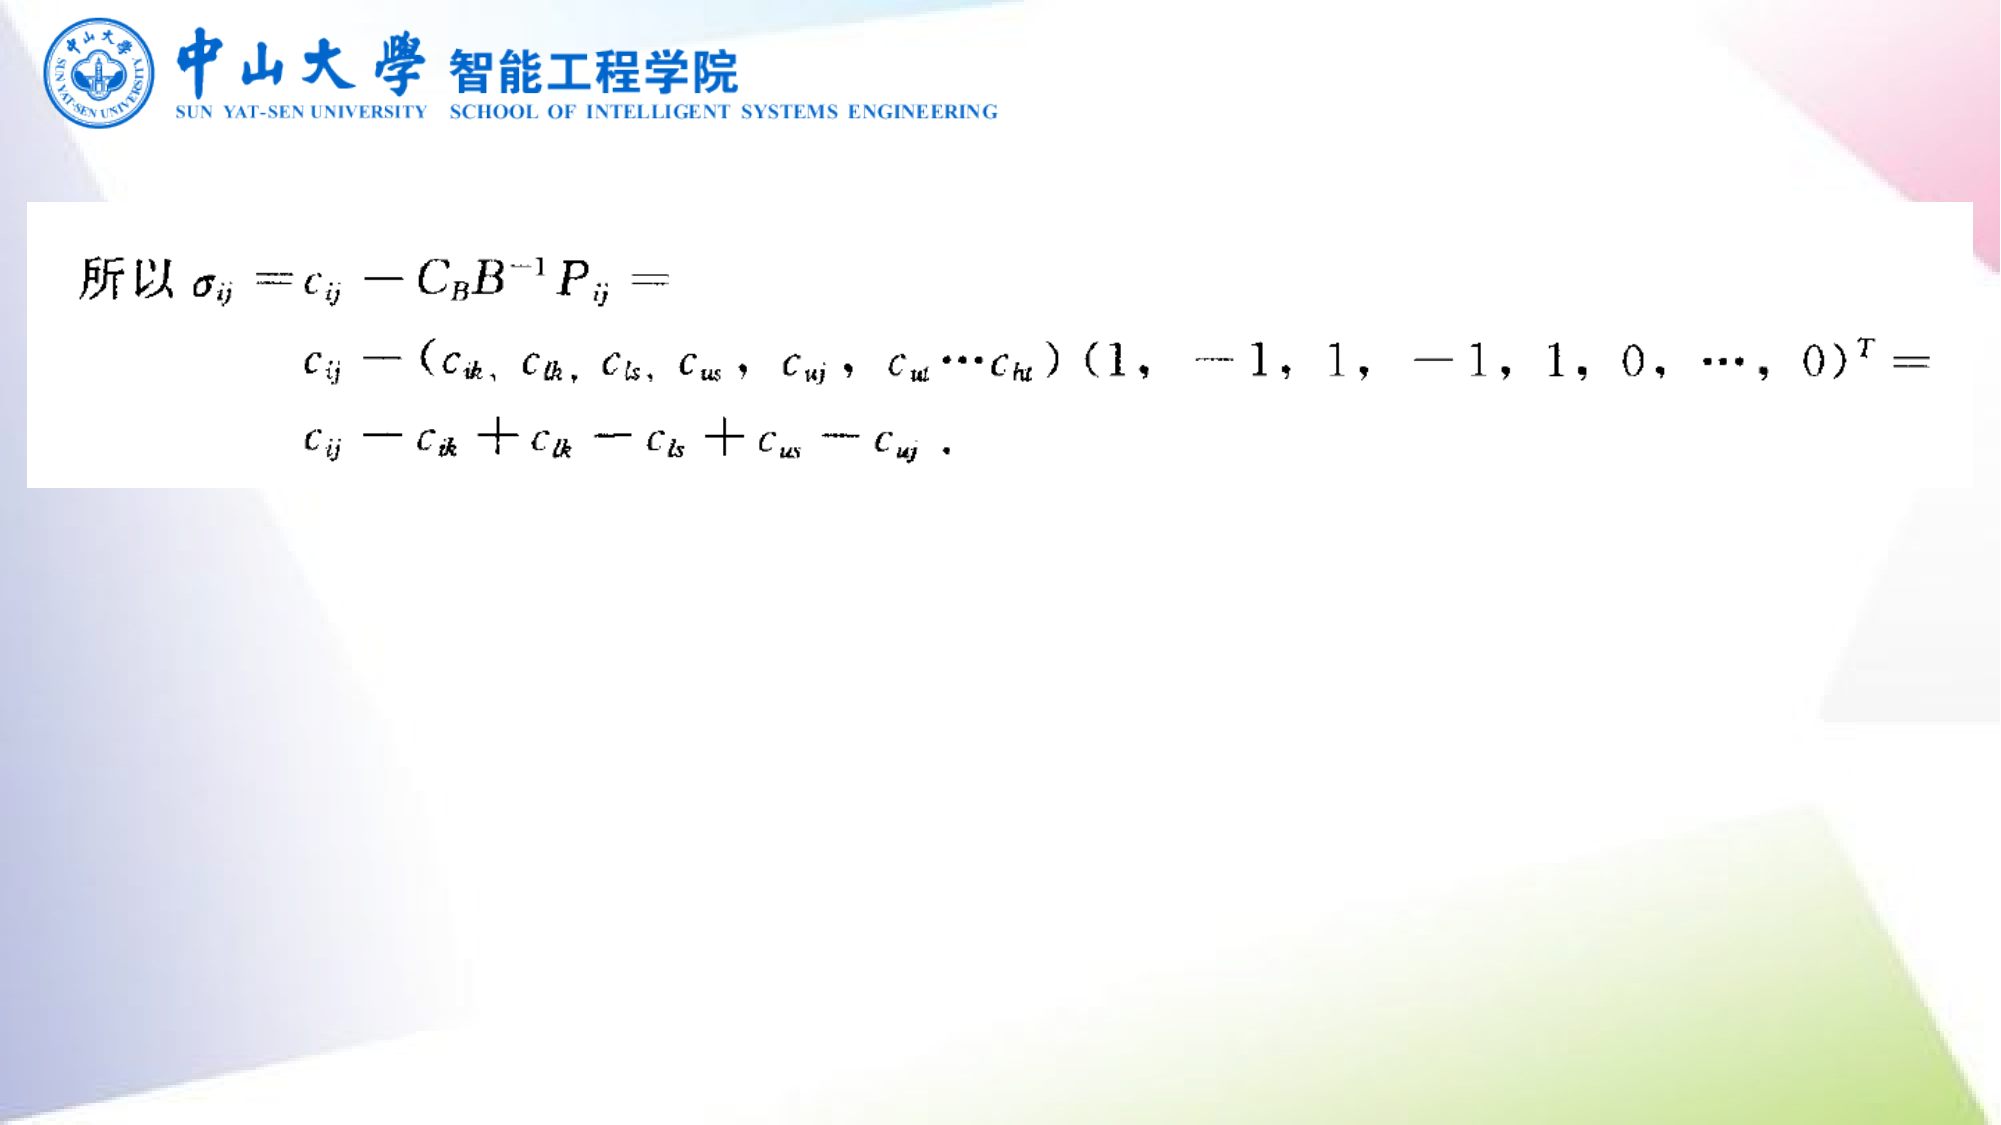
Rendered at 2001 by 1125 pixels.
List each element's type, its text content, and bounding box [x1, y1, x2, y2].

table_cell 14 [0, 0, 2000, 1125]
picture [27, 202, 1973, 488]
picture [39, 0, 1000, 150]
